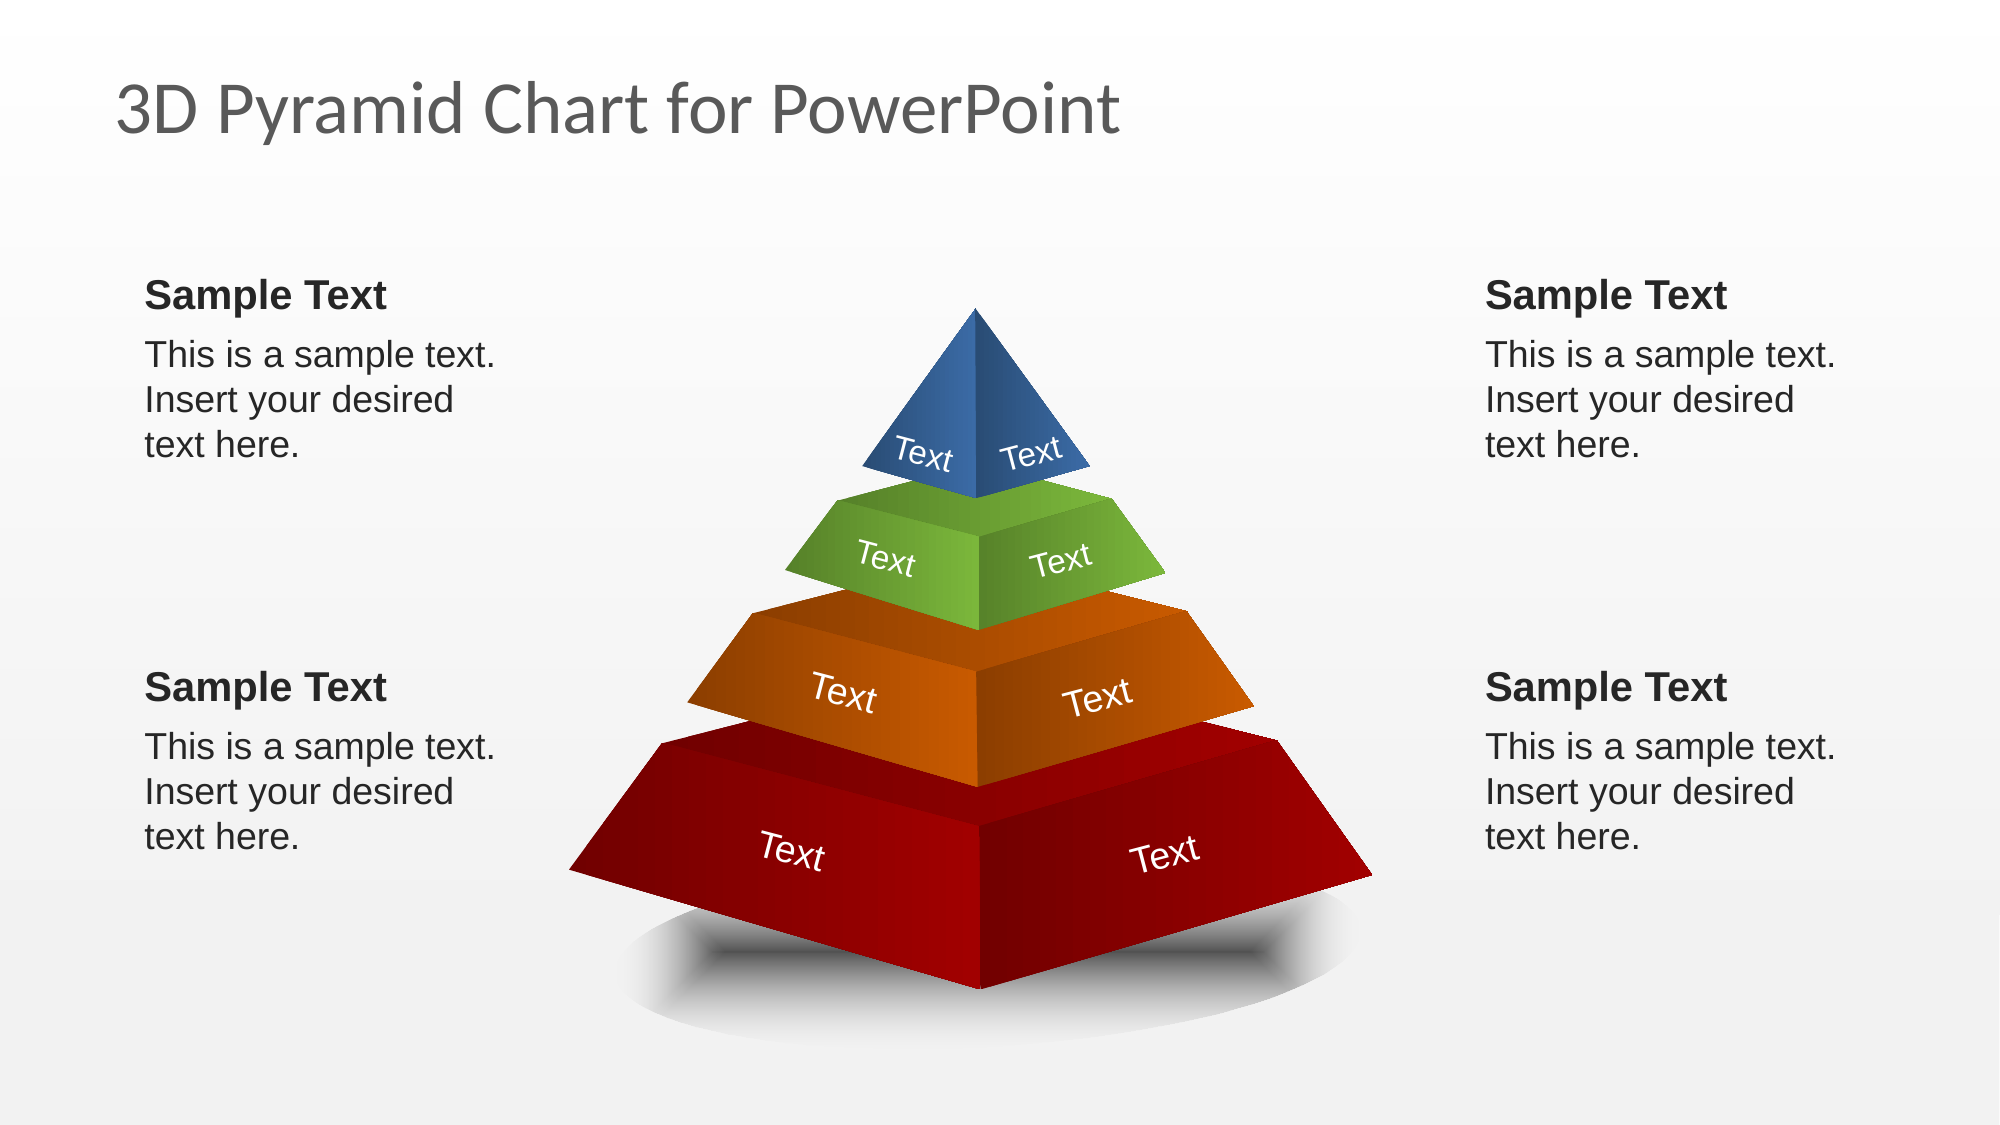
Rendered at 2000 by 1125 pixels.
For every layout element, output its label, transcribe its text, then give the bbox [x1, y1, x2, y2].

title 3D Pyramid Chart for PowerPoint [99, 45, 1200, 162]
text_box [1454, 237, 1879, 501]
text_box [1454, 629, 1879, 893]
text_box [568, 307, 1373, 1047]
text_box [114, 629, 538, 893]
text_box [114, 237, 538, 501]
